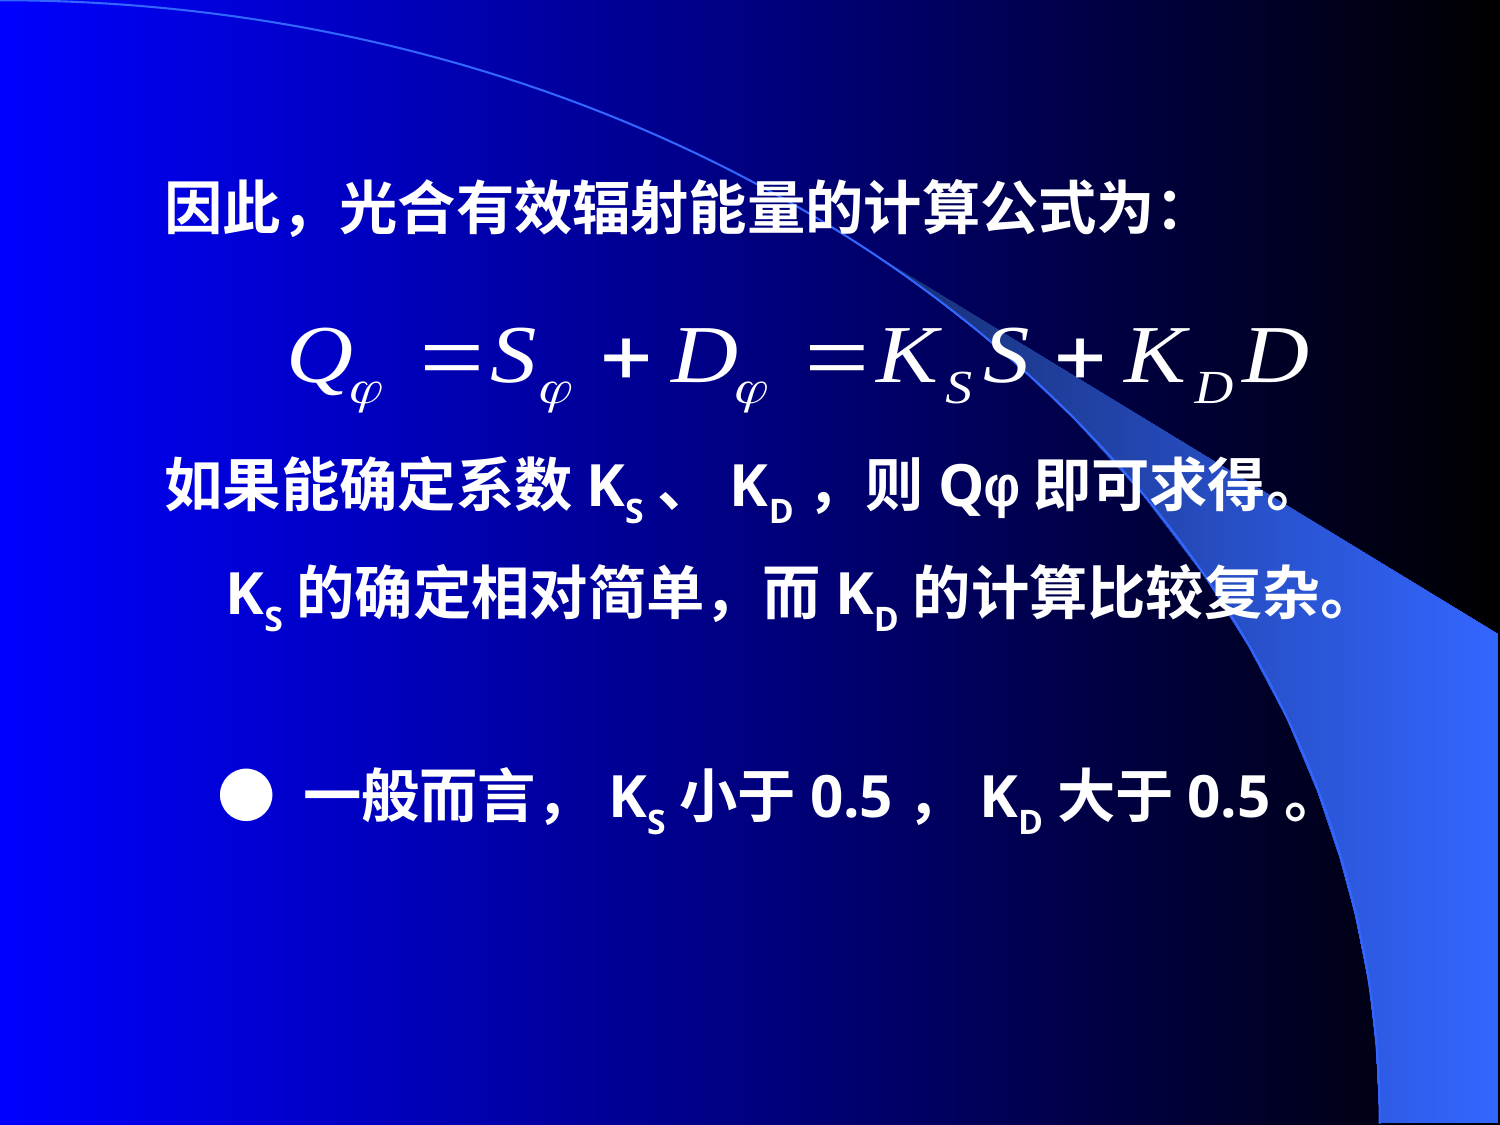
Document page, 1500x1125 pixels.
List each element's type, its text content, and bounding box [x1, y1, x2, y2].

text_box 因此，光合有效辐射能量的计算公式为： 如果能确定系数KS、KD，则Qφ即可求得。 KS的确定相对简单，而KD的计算比较复杂。 ● 一般而言，KS小于0.5，KD大于0.5。 [149, 174, 1363, 845]
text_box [274, 299, 1326, 426]
